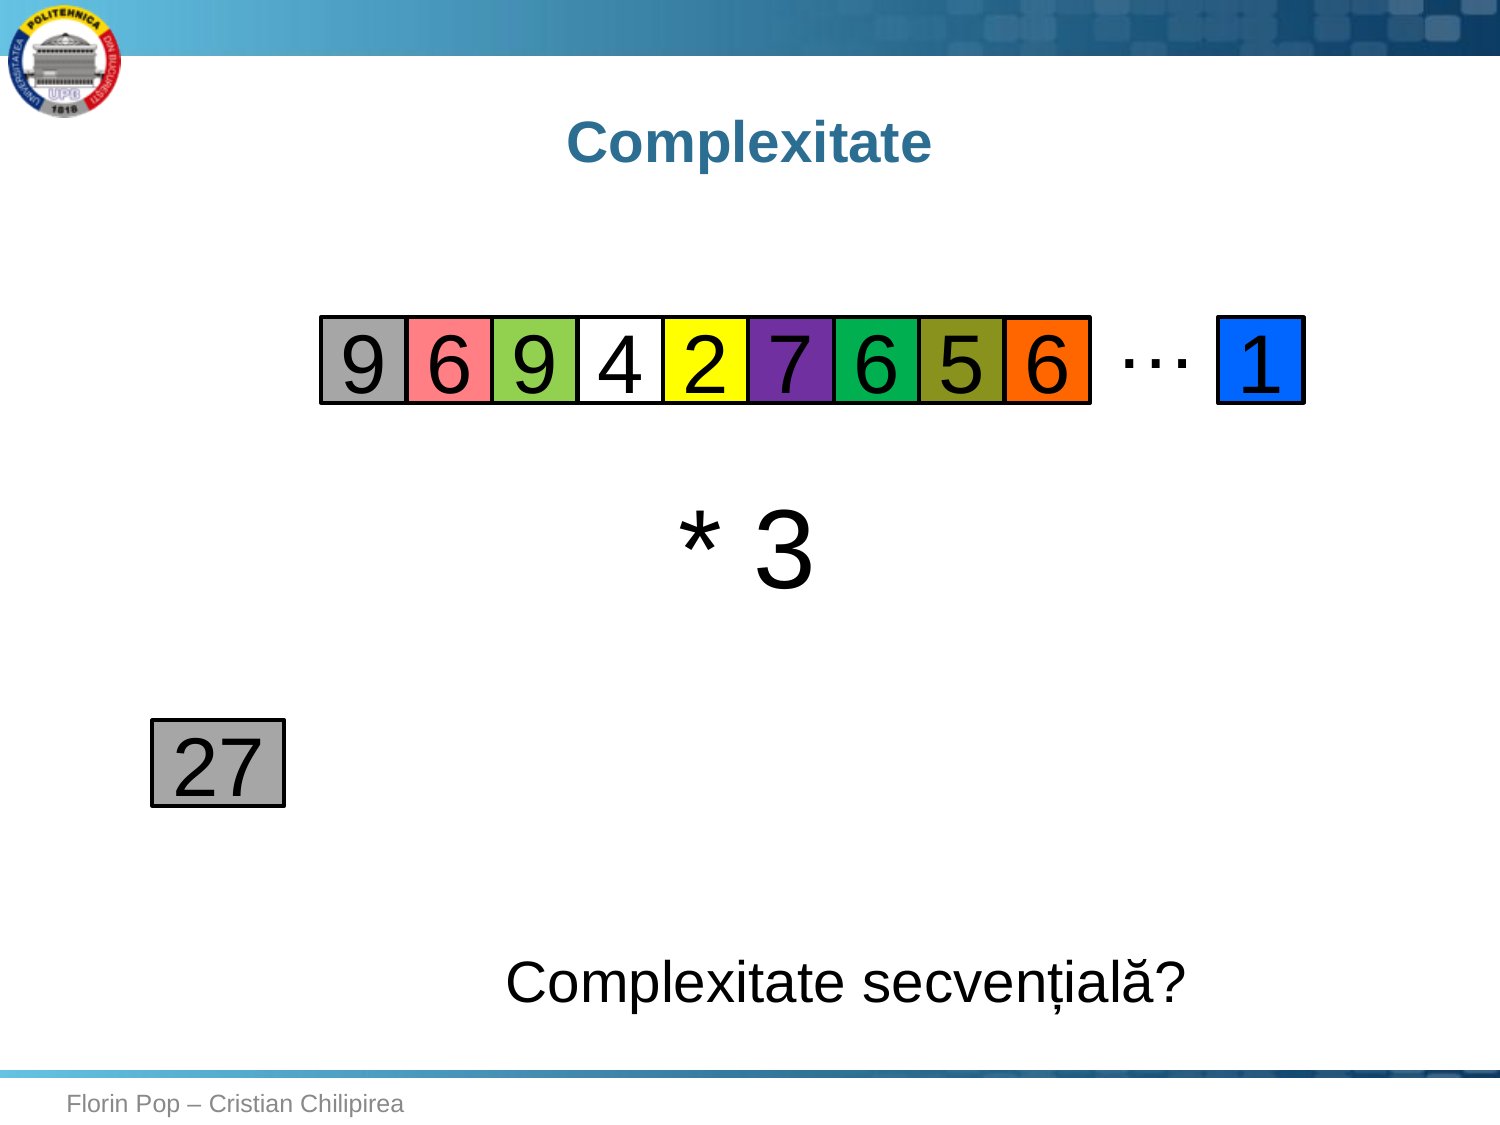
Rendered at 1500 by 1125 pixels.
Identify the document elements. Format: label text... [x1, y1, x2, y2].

text_box 9 [319, 315, 404, 405]
text_box 27 [150, 718, 286, 808]
text_box 2 [661, 315, 746, 405]
text_box 6 [1002, 315, 1092, 405]
text_box 5 [917, 315, 1002, 405]
text_box … [1099, 278, 1213, 393]
title Complexitate [51, 102, 1449, 178]
text_box 6 [404, 315, 490, 405]
text_box 1 [1216, 315, 1306, 405]
picture [0, 0, 1500, 118]
picture [0, 1070, 1500, 1078]
text_box 9 [490, 315, 575, 405]
text_box 6 [832, 315, 917, 405]
text_box Complexitate secvențială? [490, 937, 1203, 1022]
text_box * 3 [663, 469, 831, 619]
footer Florin Pop – Cristian Chilipirea [51, 1083, 1157, 1125]
text_box 7 [746, 315, 832, 405]
text_box 4 [575, 315, 661, 405]
